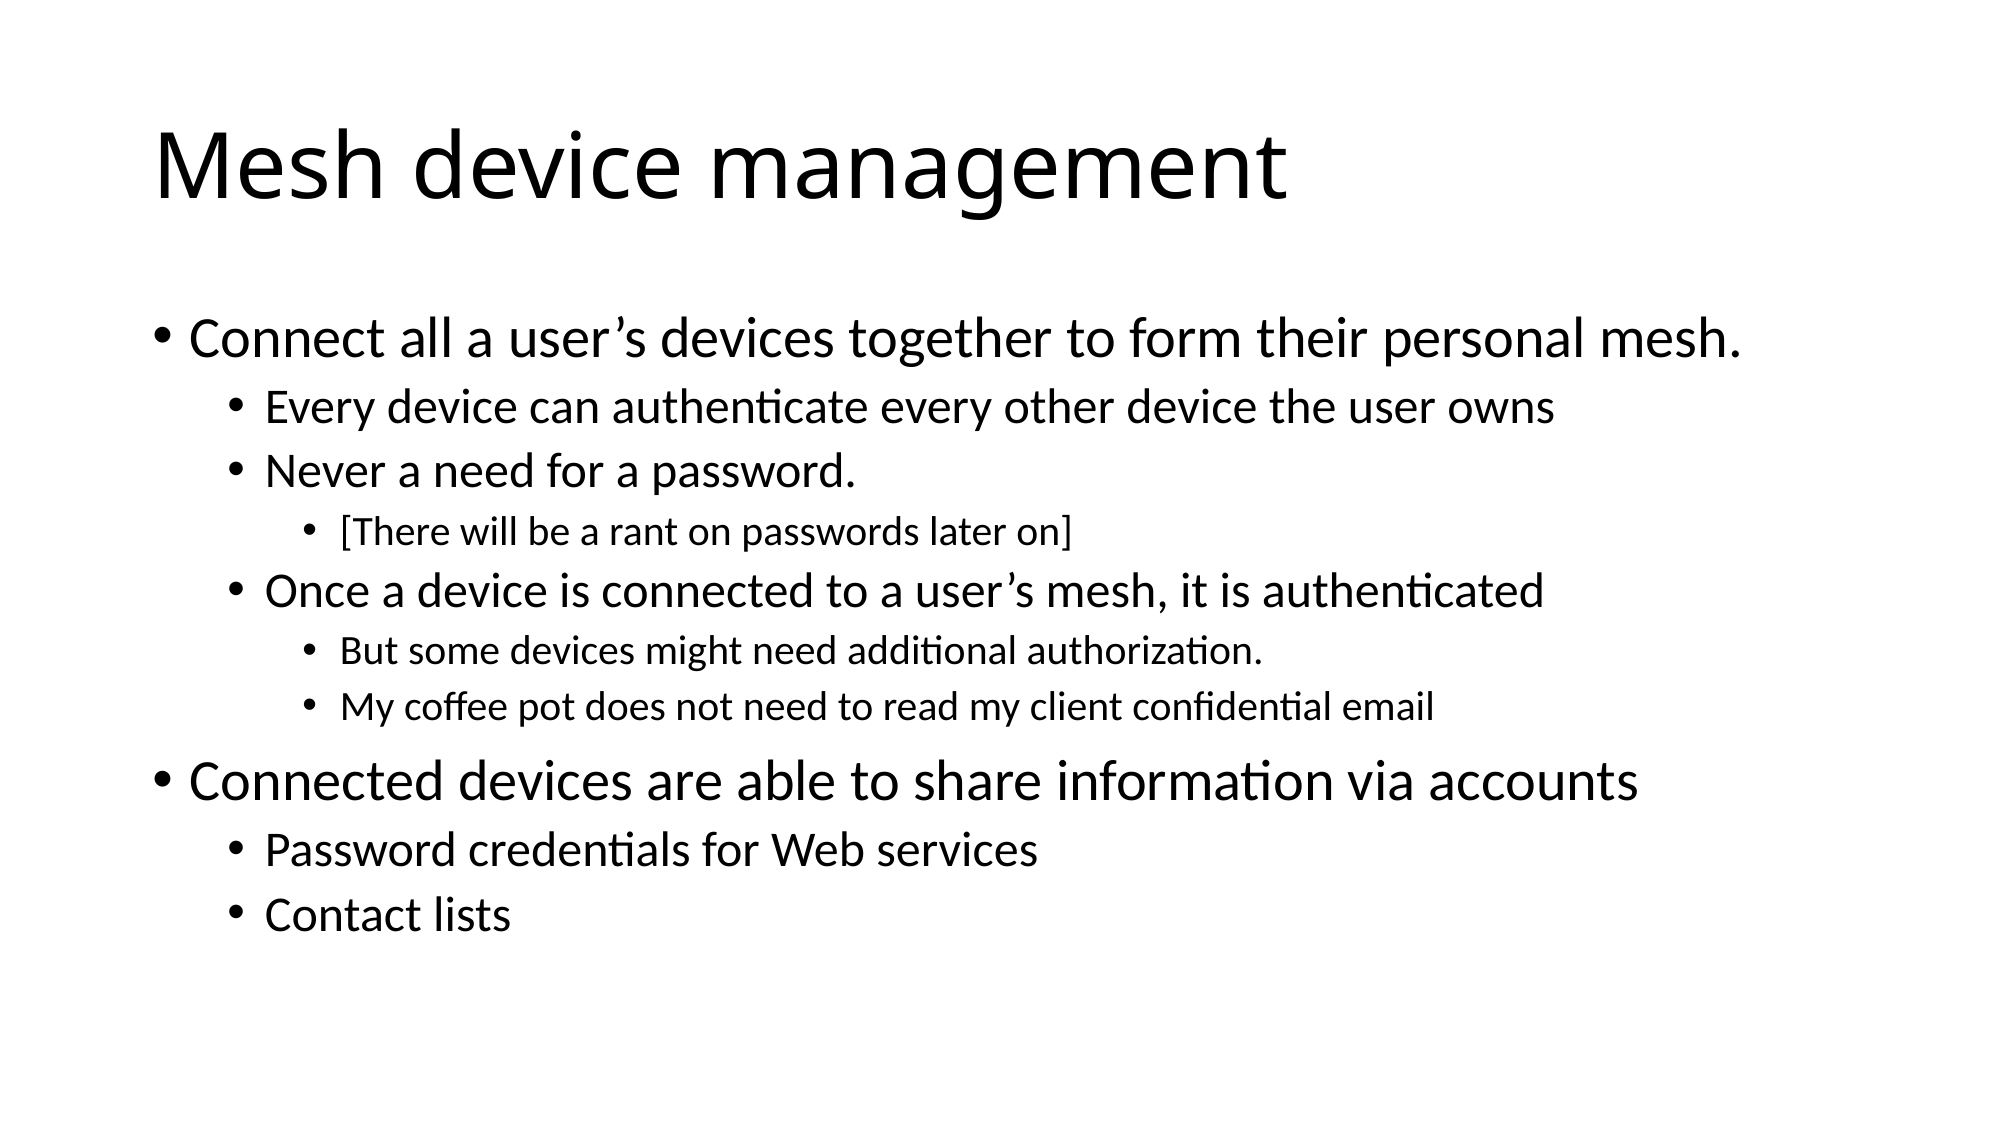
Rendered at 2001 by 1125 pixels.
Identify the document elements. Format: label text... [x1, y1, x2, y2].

title Mesh device management [137, 59, 1863, 278]
list Connect all a user’s devices together to form their personal mesh. Every device can authenticate every other device the user owns Never a need for a password. [There will be a rant on passwords later on] Once a device is connected to a user’s mesh, it is authenticated But some devices might need additional authorization. My coffee pot does not need to read my client confidential email Connected devices are able to share information via accounts Password credentials for Web services Contact lists [137, 299, 1863, 1014]
